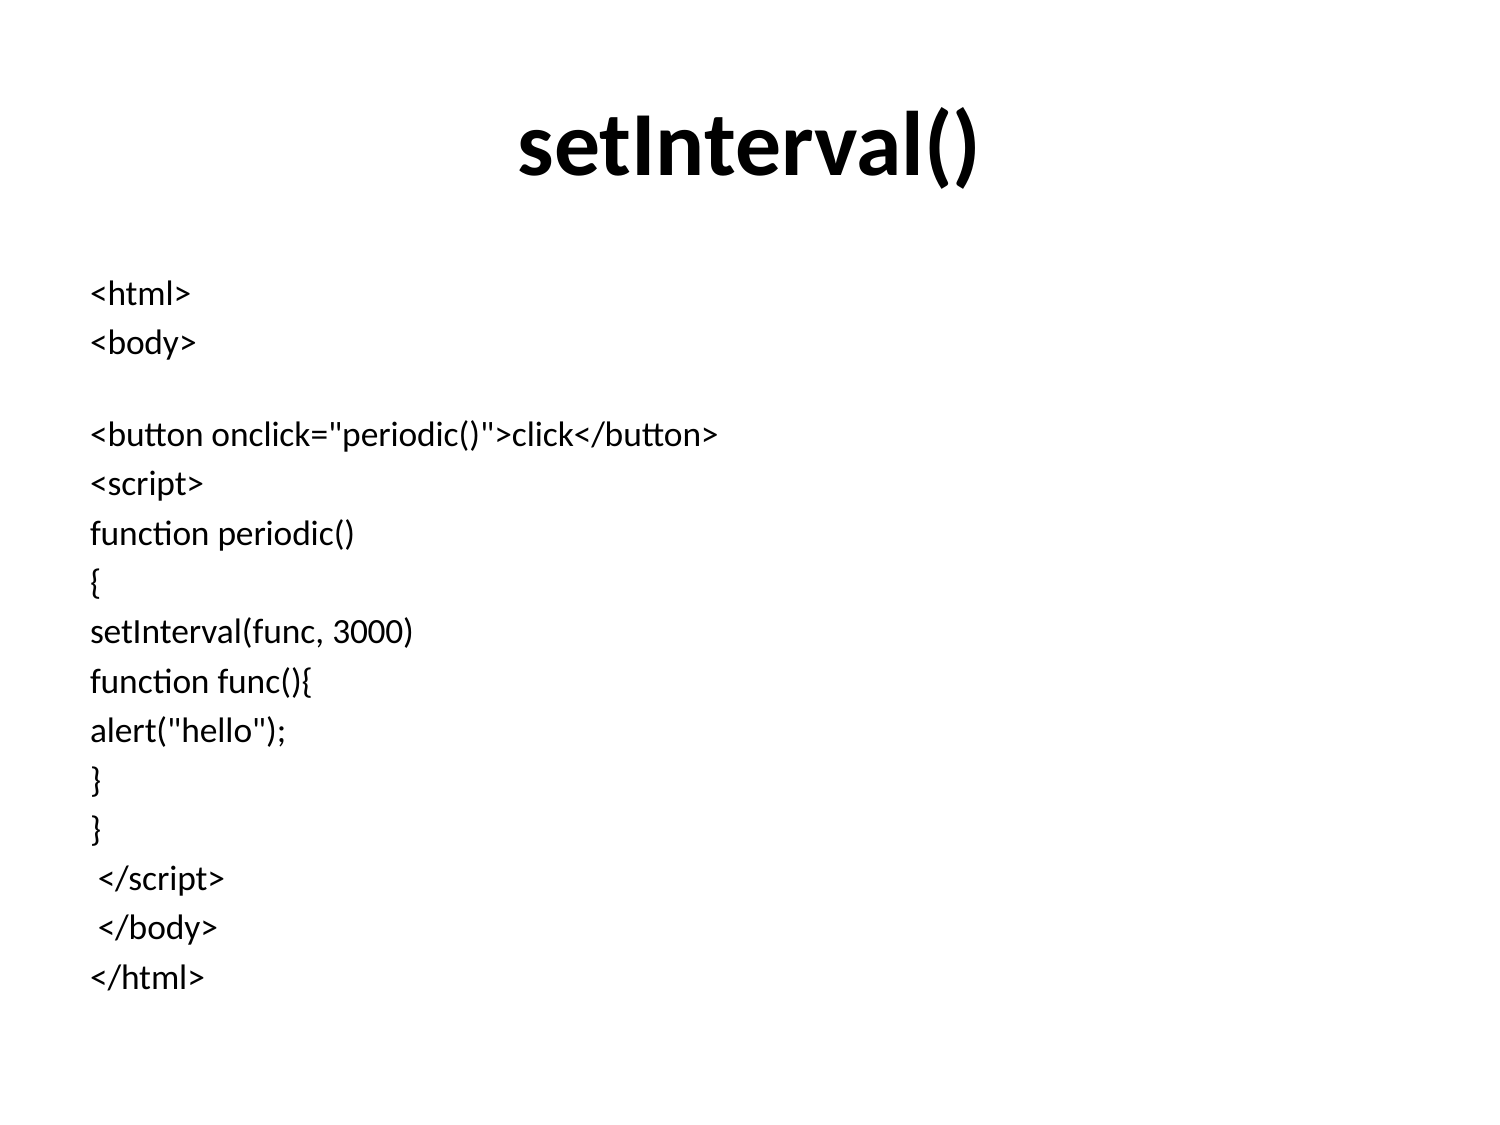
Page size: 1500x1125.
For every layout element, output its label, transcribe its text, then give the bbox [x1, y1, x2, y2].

list <html> <body> <button onclick="periodic()">click</button> <script> function periodic() { setInterval(func, 3000) function func(){ alert("hello"); } } </script> </body> </html> [75, 262, 1425, 1005]
title setInterval() [75, 45, 1425, 233]
